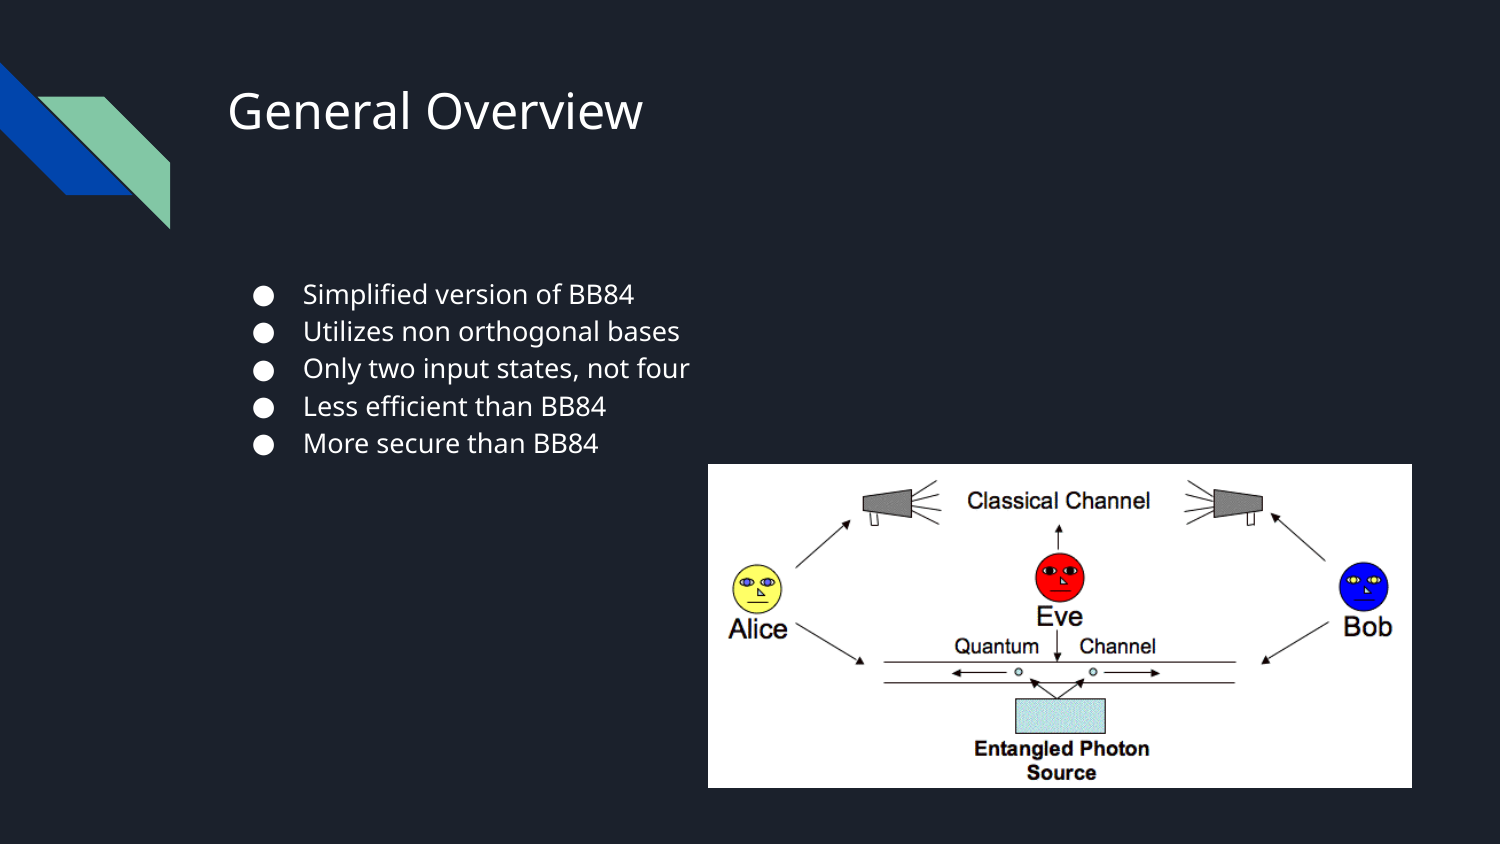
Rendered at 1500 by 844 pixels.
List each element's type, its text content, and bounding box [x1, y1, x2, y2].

picture [708, 464, 1412, 789]
list Simplified version of BB84 Utilizes non orthogonal bases Only two input states, not four Less efficient than BB84 More secure than BB84 [212, 257, 1368, 735]
title General Overview [212, 64, 1368, 215]
